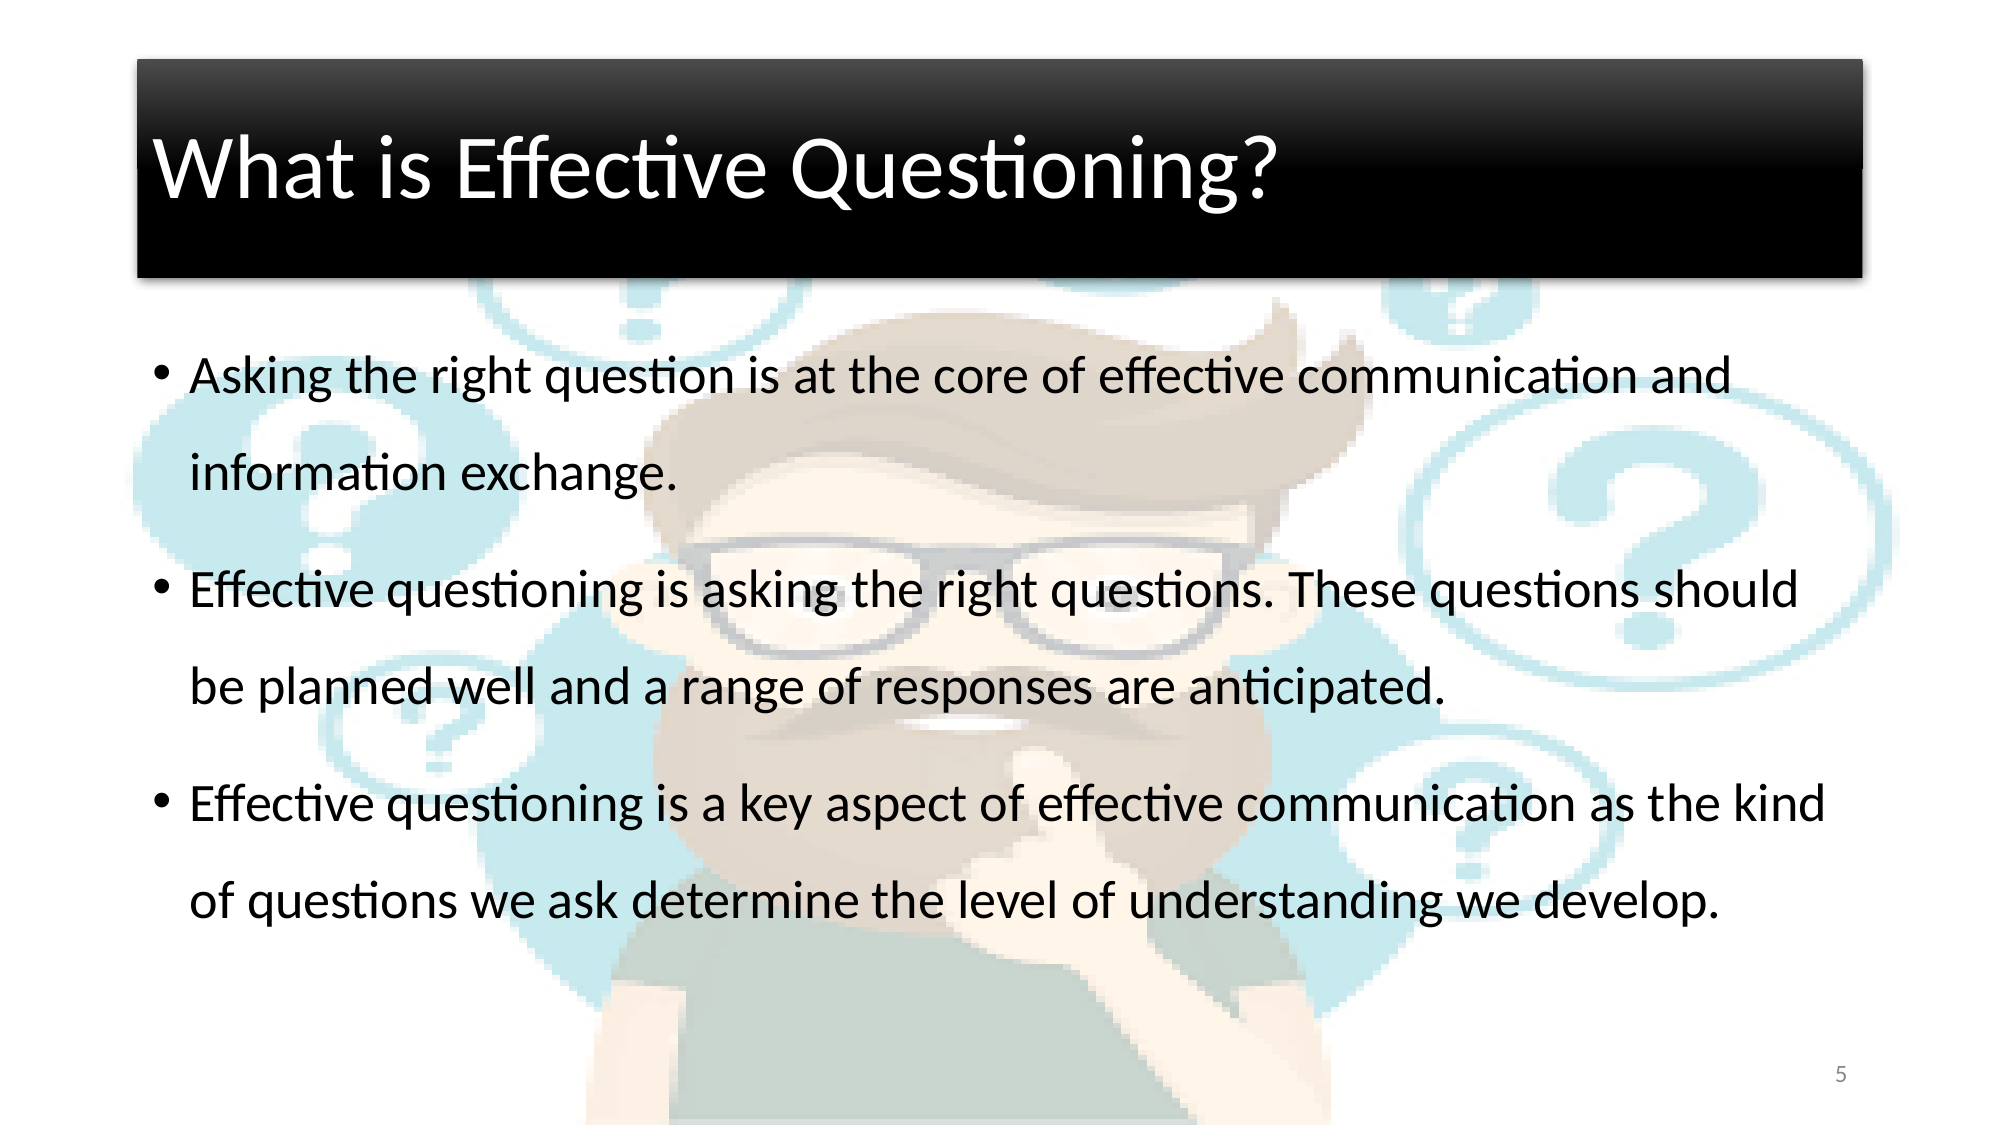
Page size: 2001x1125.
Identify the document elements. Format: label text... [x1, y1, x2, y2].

slide_number 5 [1412, 1042, 1863, 1103]
title What is Effective Questioning? [137, 59, 1863, 278]
list Asking the right question is at the core of effective communication and information exchange. Effective questioning is asking the right questions. These questions should be planned well and a range of responses are anticipated. Effective questioning is a key aspect of effective communication as the kind of questions we ask determine the level of understanding we develop. [137, 299, 1863, 1014]
